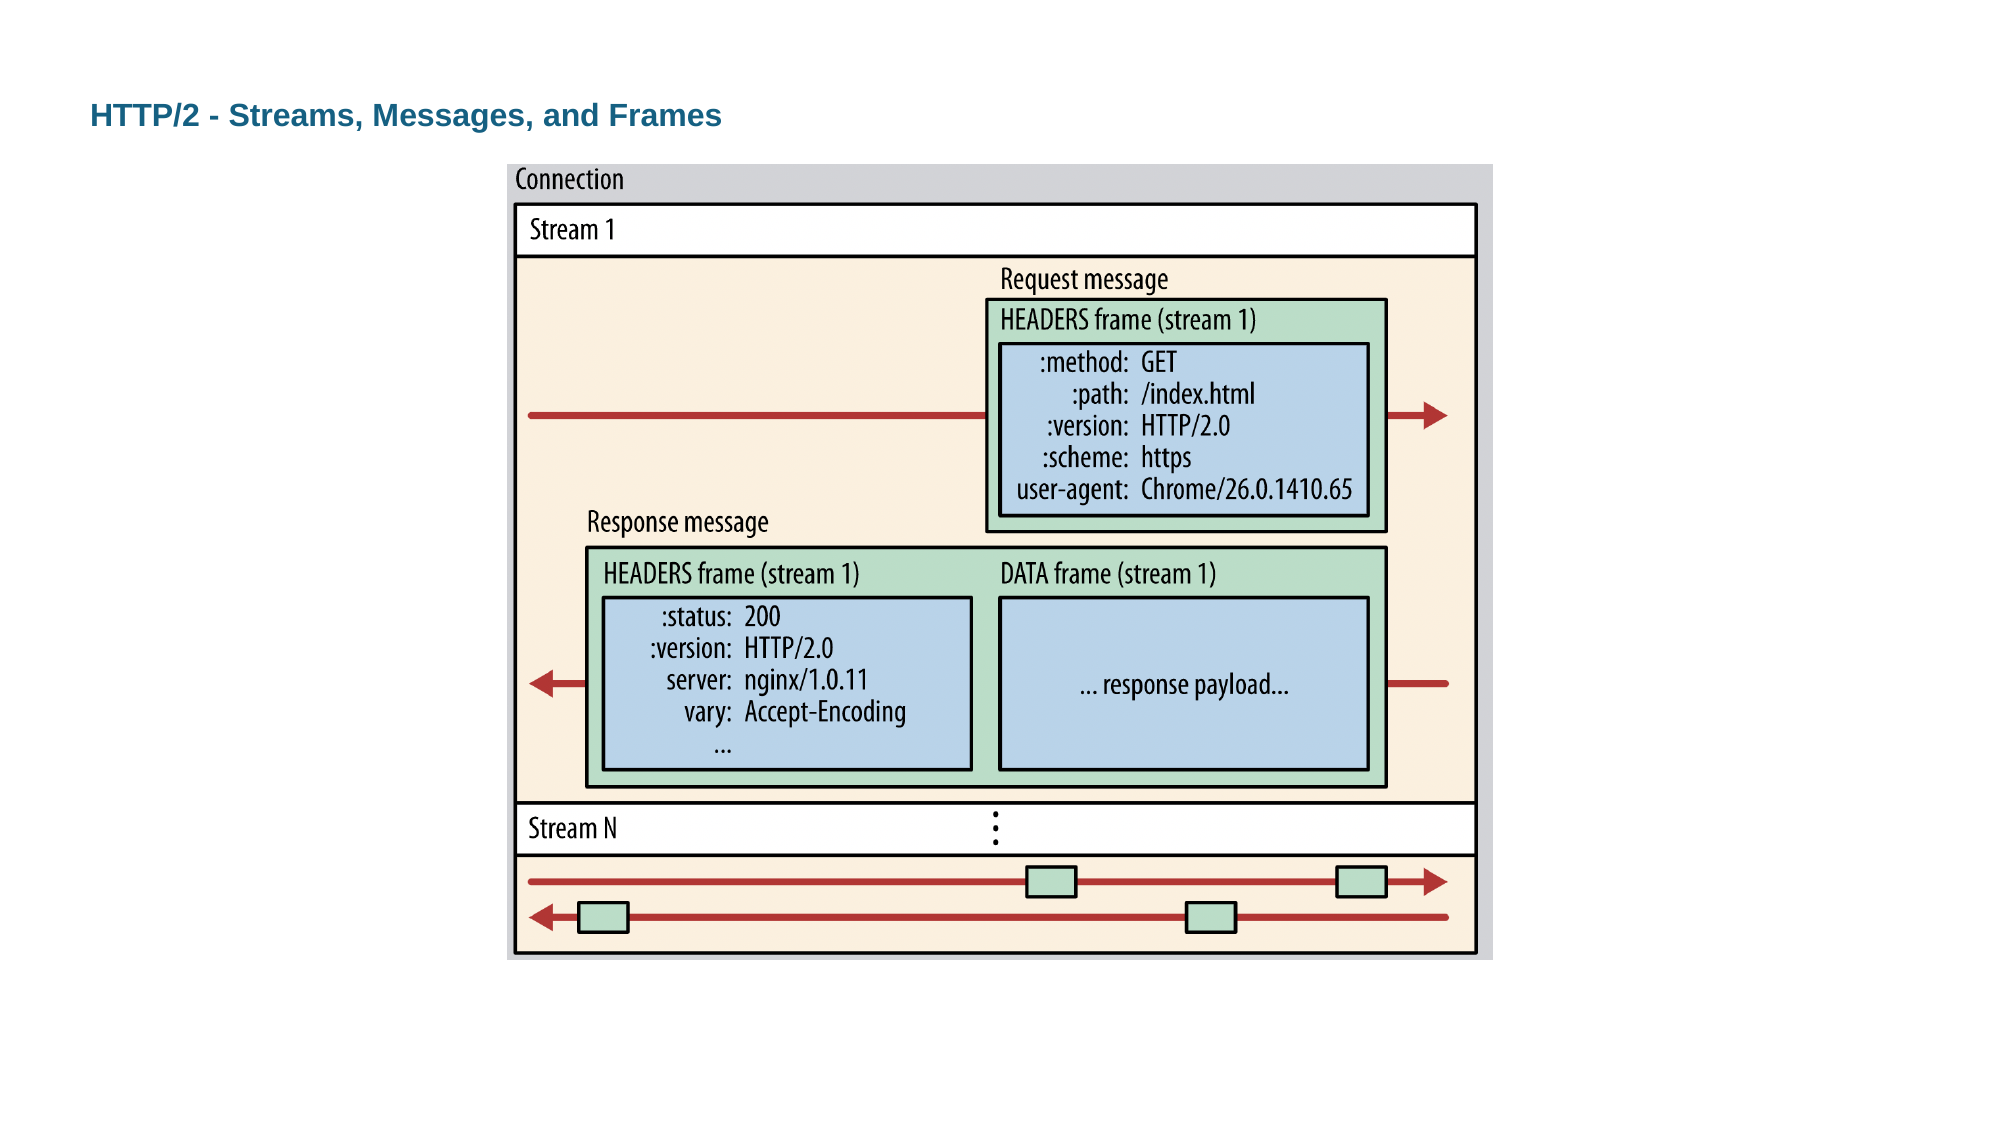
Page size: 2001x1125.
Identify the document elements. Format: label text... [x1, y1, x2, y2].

title HTTP/2 - Streams, Messages, and Frames [75, 91, 1650, 142]
picture [506, 164, 1494, 961]
